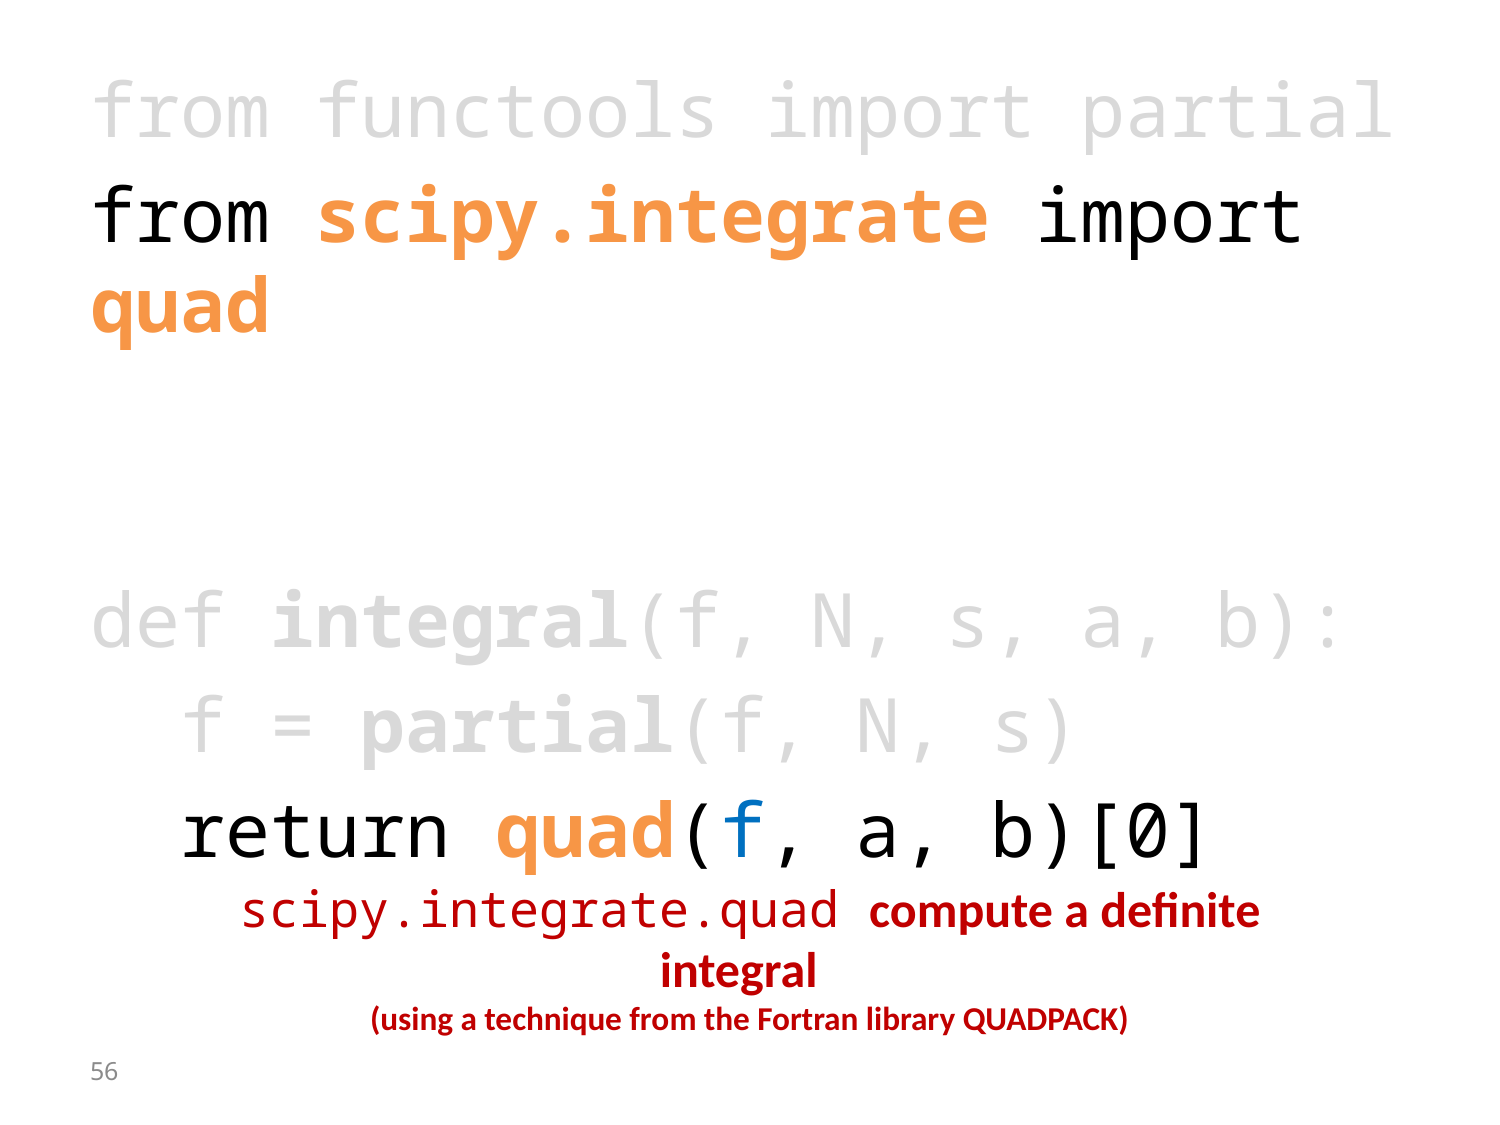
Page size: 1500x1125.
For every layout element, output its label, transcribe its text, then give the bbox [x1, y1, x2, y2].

list from functools import partial from scipy.integrate import quad def integral(f, N, s, a, b): f = partial(f, N, s) return quad(f, a, b)[0] [75, 54, 1425, 1071]
slide_number 56 [75, 1042, 425, 1103]
